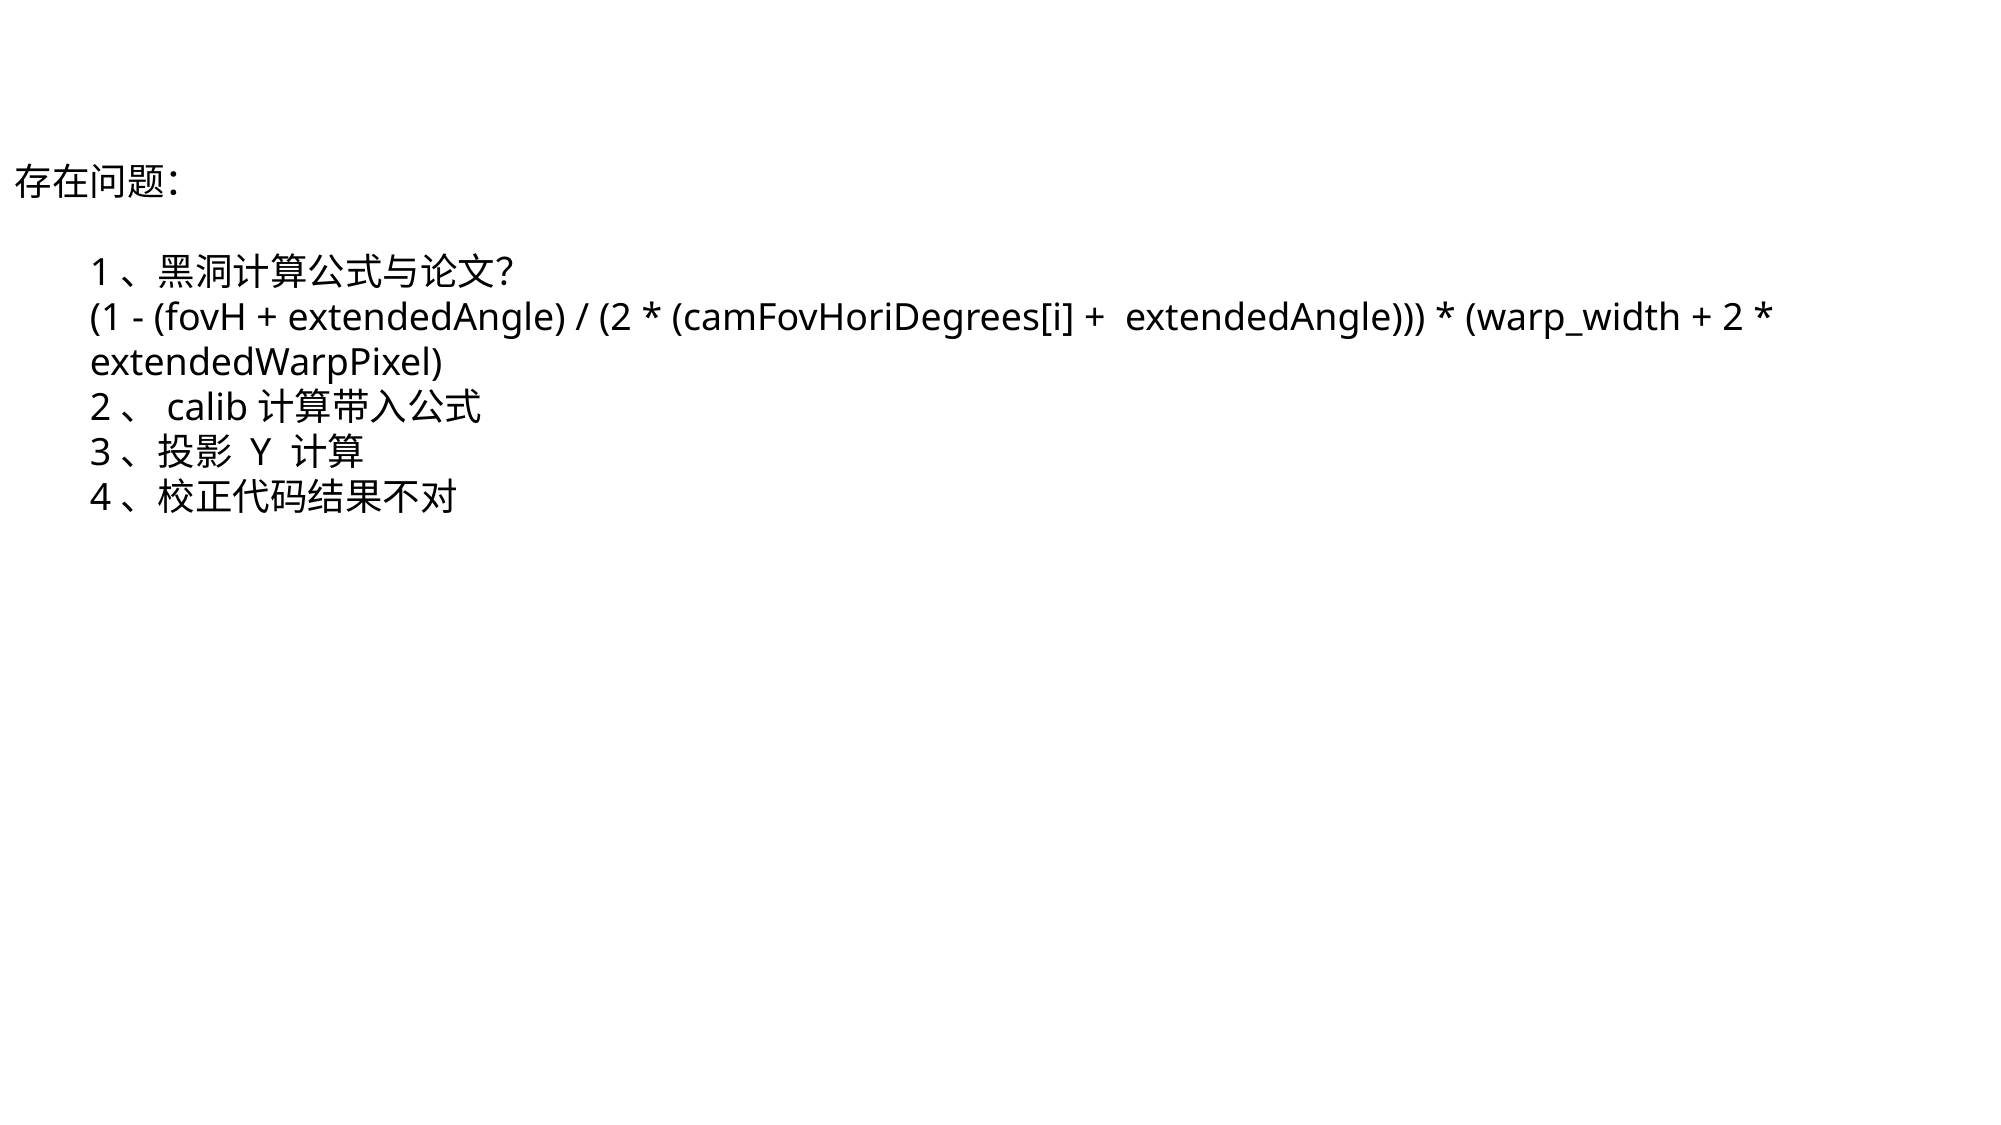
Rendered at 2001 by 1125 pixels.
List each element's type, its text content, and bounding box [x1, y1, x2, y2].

text_box 存在问题： 1、黑洞计算公式与论文？ (1 - (fovH + extendedAngle) / (2 * (camFovHoriDegrees[i] + extendedAngle))) * (warp_width + 2 * extendedWarpPixel) 2、calib计算带入公式 3、投影 Y 计算 4、校正代码结果不对 [0, 150, 1966, 616]
